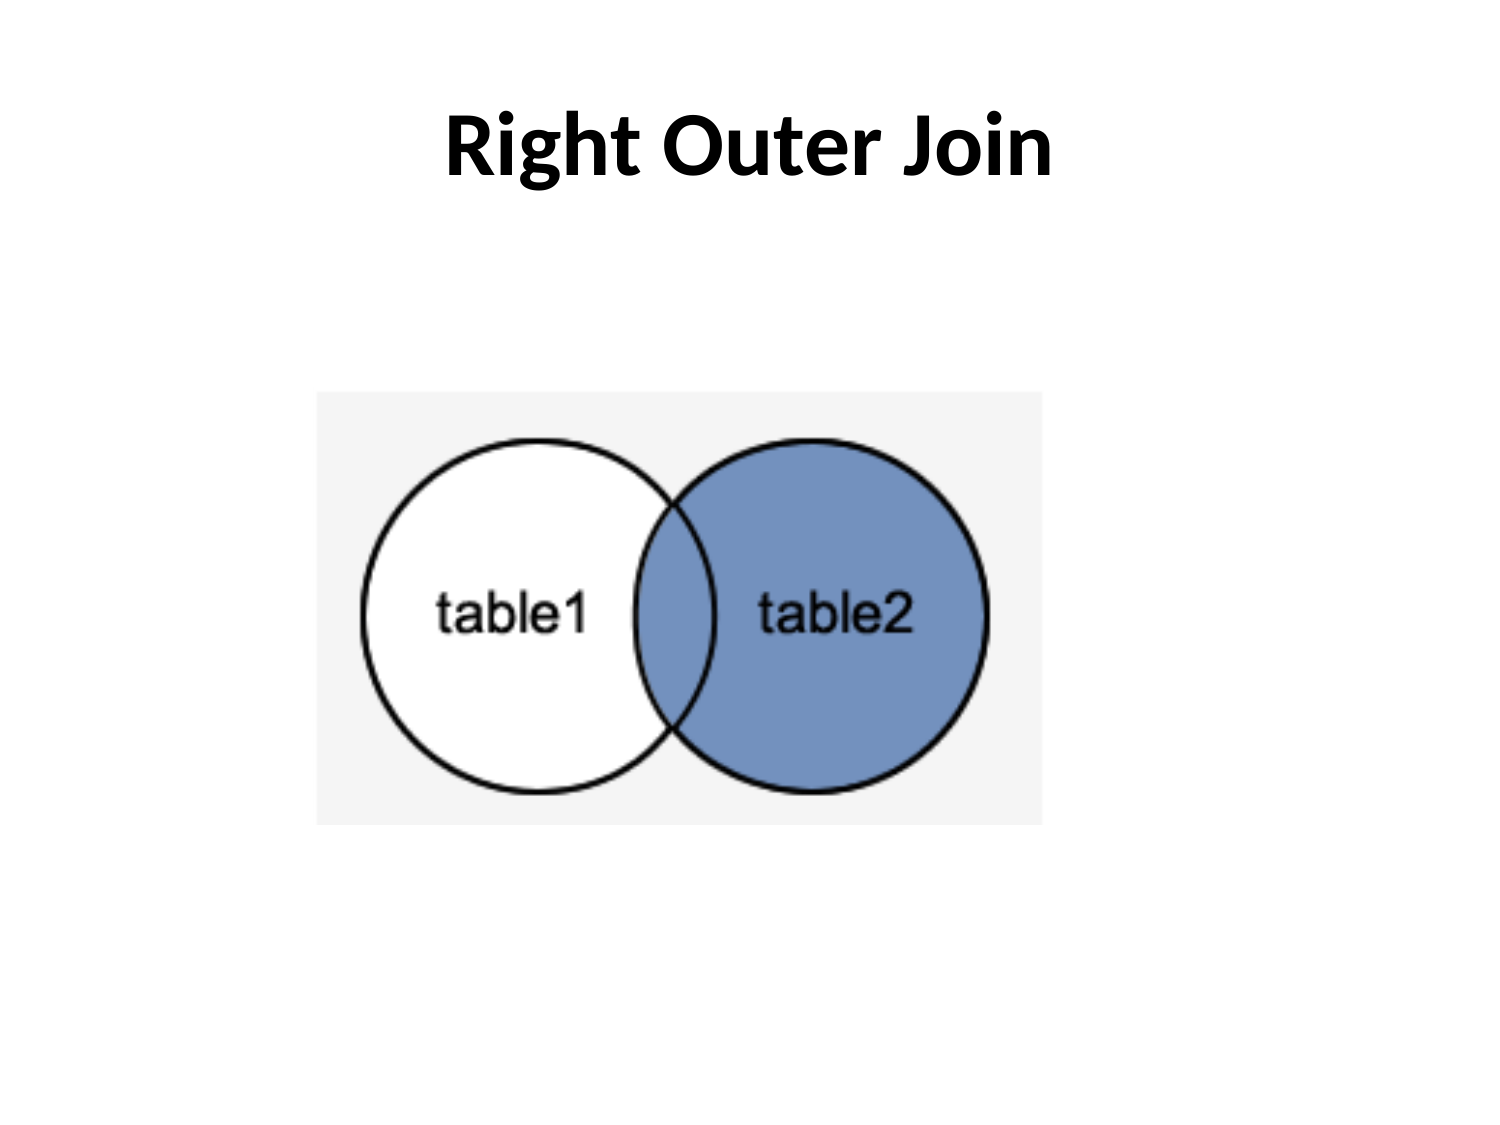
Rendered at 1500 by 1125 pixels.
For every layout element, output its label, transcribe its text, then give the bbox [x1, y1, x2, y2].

picture [312, 387, 1046, 826]
title Right Outer Join [75, 45, 1425, 233]
